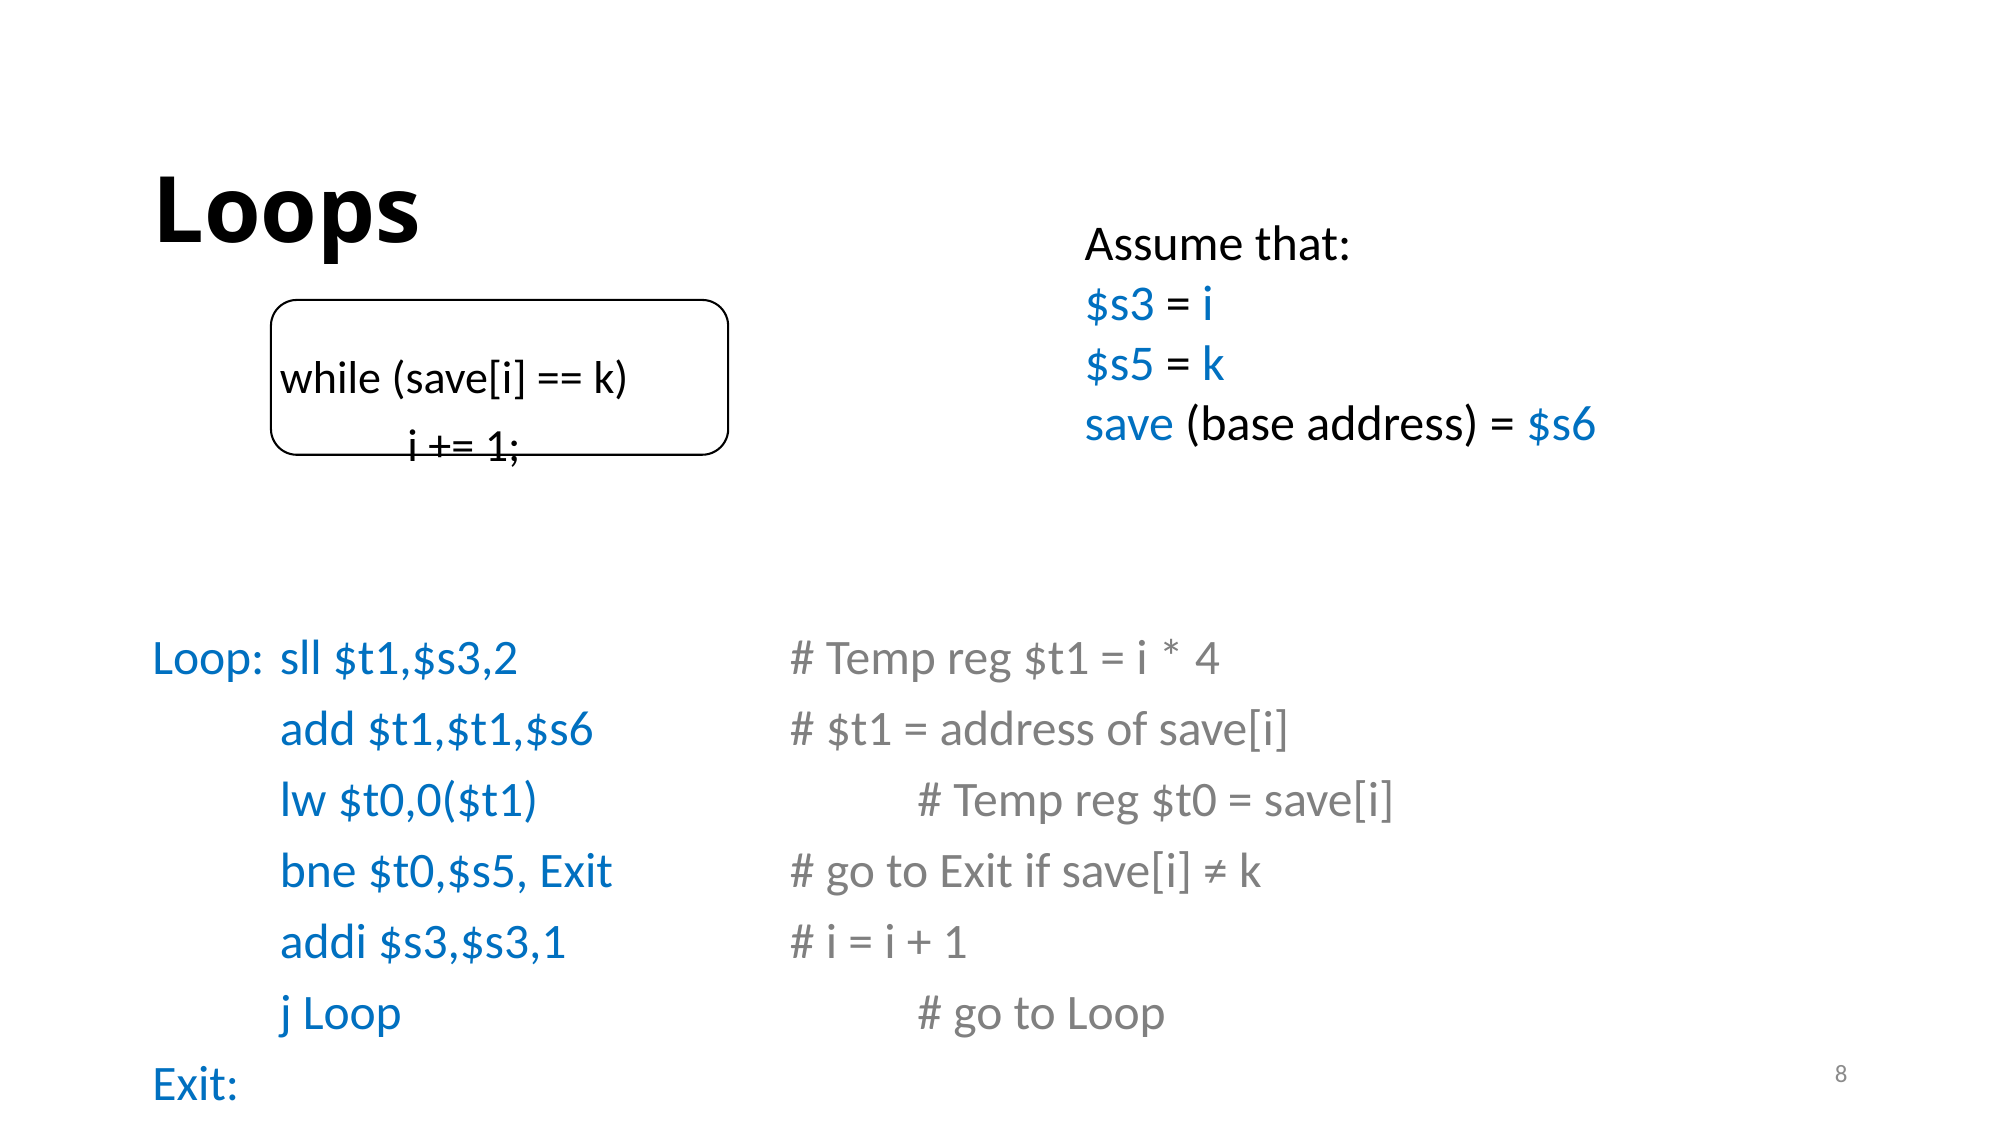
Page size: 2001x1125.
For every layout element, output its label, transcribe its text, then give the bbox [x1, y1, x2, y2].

text_box Assume that: $s3 = i $s5 = k save (base address) = $s6 [1069, 202, 1756, 458]
title Loops [137, 103, 1863, 266]
text_box [269, 298, 730, 456]
slide_number 8 [1412, 1042, 1863, 1103]
list while (save[i] == k) i += 1; Loop: sll $t1,$s3,2 # Temp reg $t1 = i * 4 add $t1,$t1,$s6 # $t1 = address of save[i] lw $t0,0($t1) # Temp reg $t0 = save[i] bne $t0,$s5, Exit # go to Exit if save[i] ≠ k addi $s3,$s3,1 # i = i + 1 j Loop # go to Loop Exit: [137, 266, 1863, 1124]
